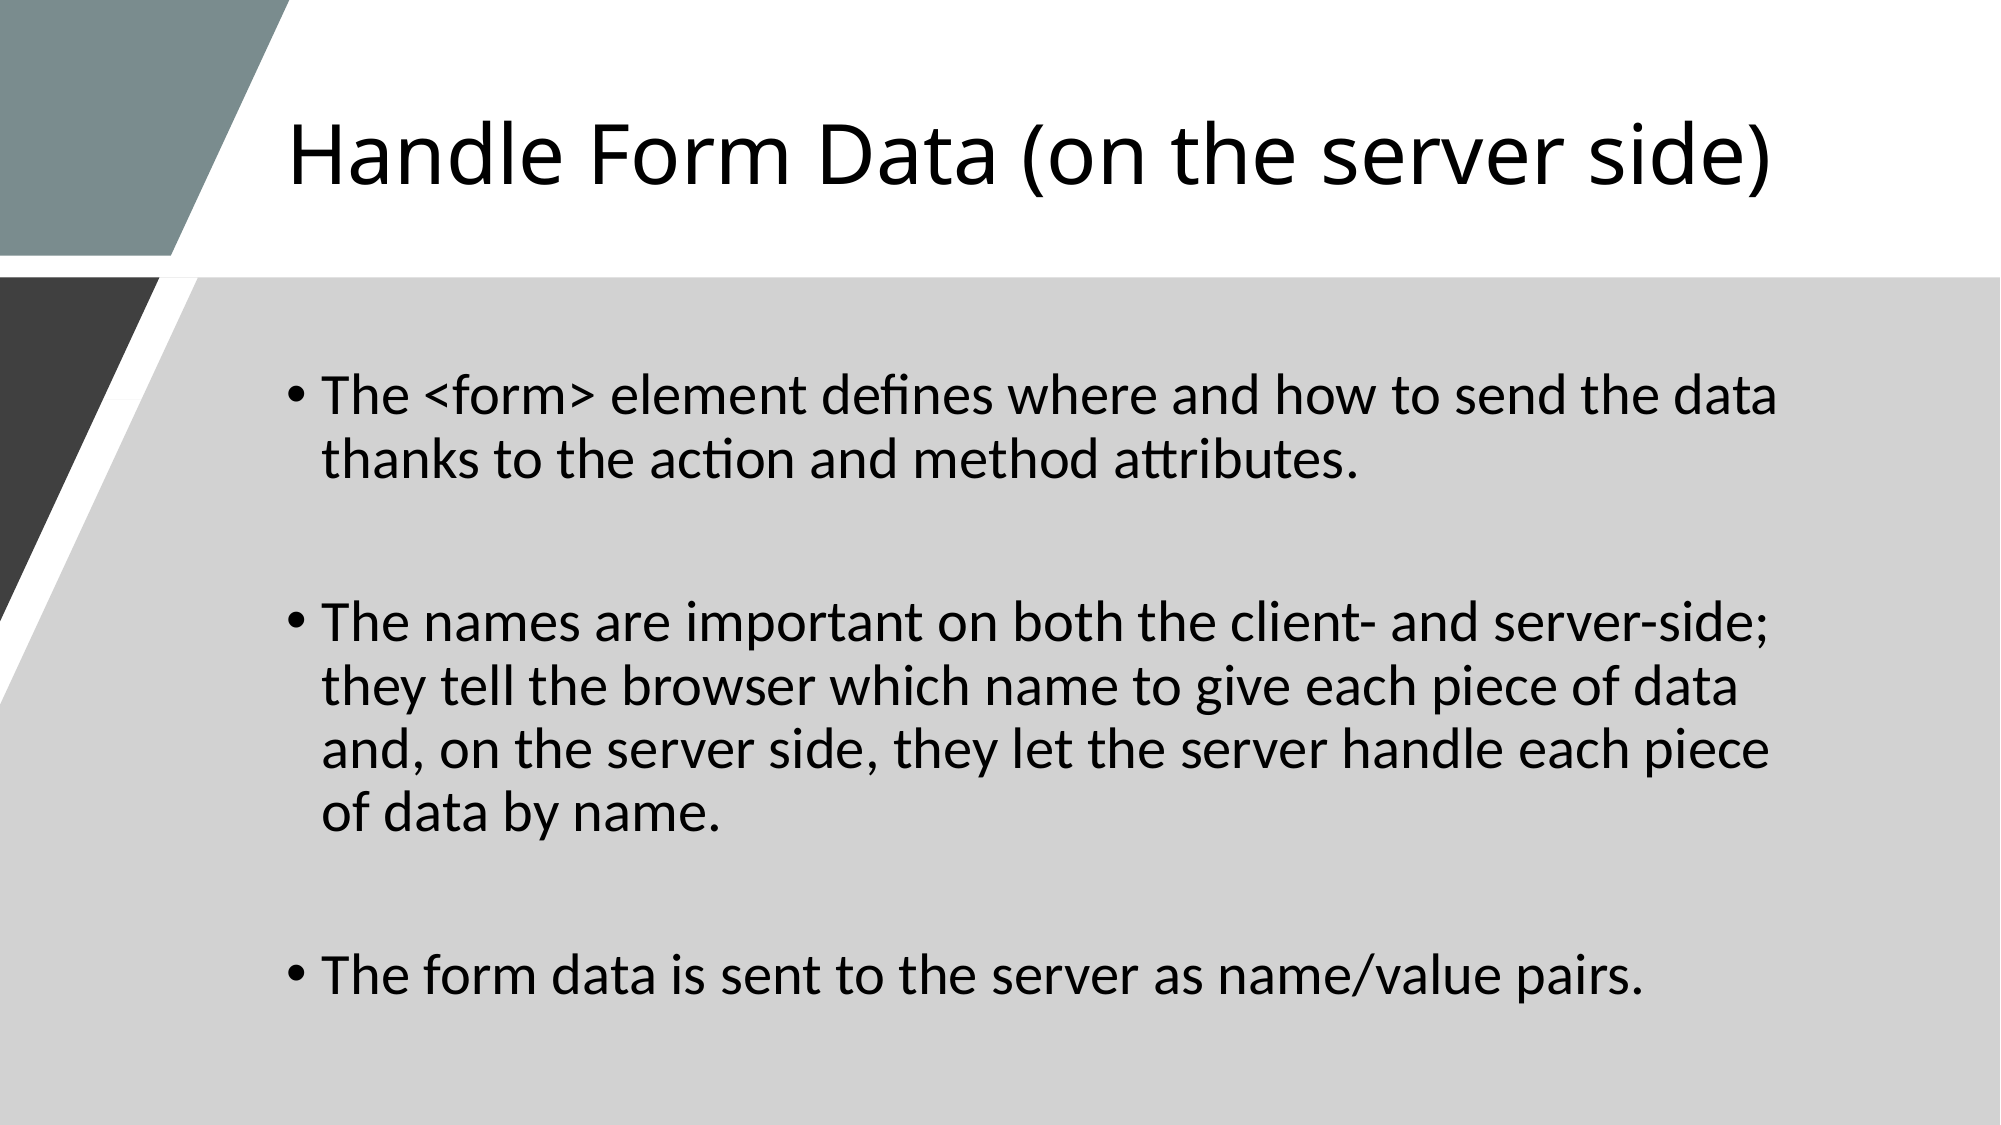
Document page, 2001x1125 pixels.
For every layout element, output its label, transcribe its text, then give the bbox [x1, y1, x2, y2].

title Handle Form Data (on the server side) [271, 60, 1808, 255]
text_box [0, 276, 162, 622]
text_box [0, 276, 2000, 1125]
text_box [0, 0, 291, 257]
list The <form> element defines where and how to send the data thanks to the action and method attributes. The names are important on both the client- and server-side; they tell the browser which name to give each piece of data and, on the server side, they let the server handle each piece of data by name. The form data is sent to the server as name/value pairs. [271, 356, 1808, 1020]
